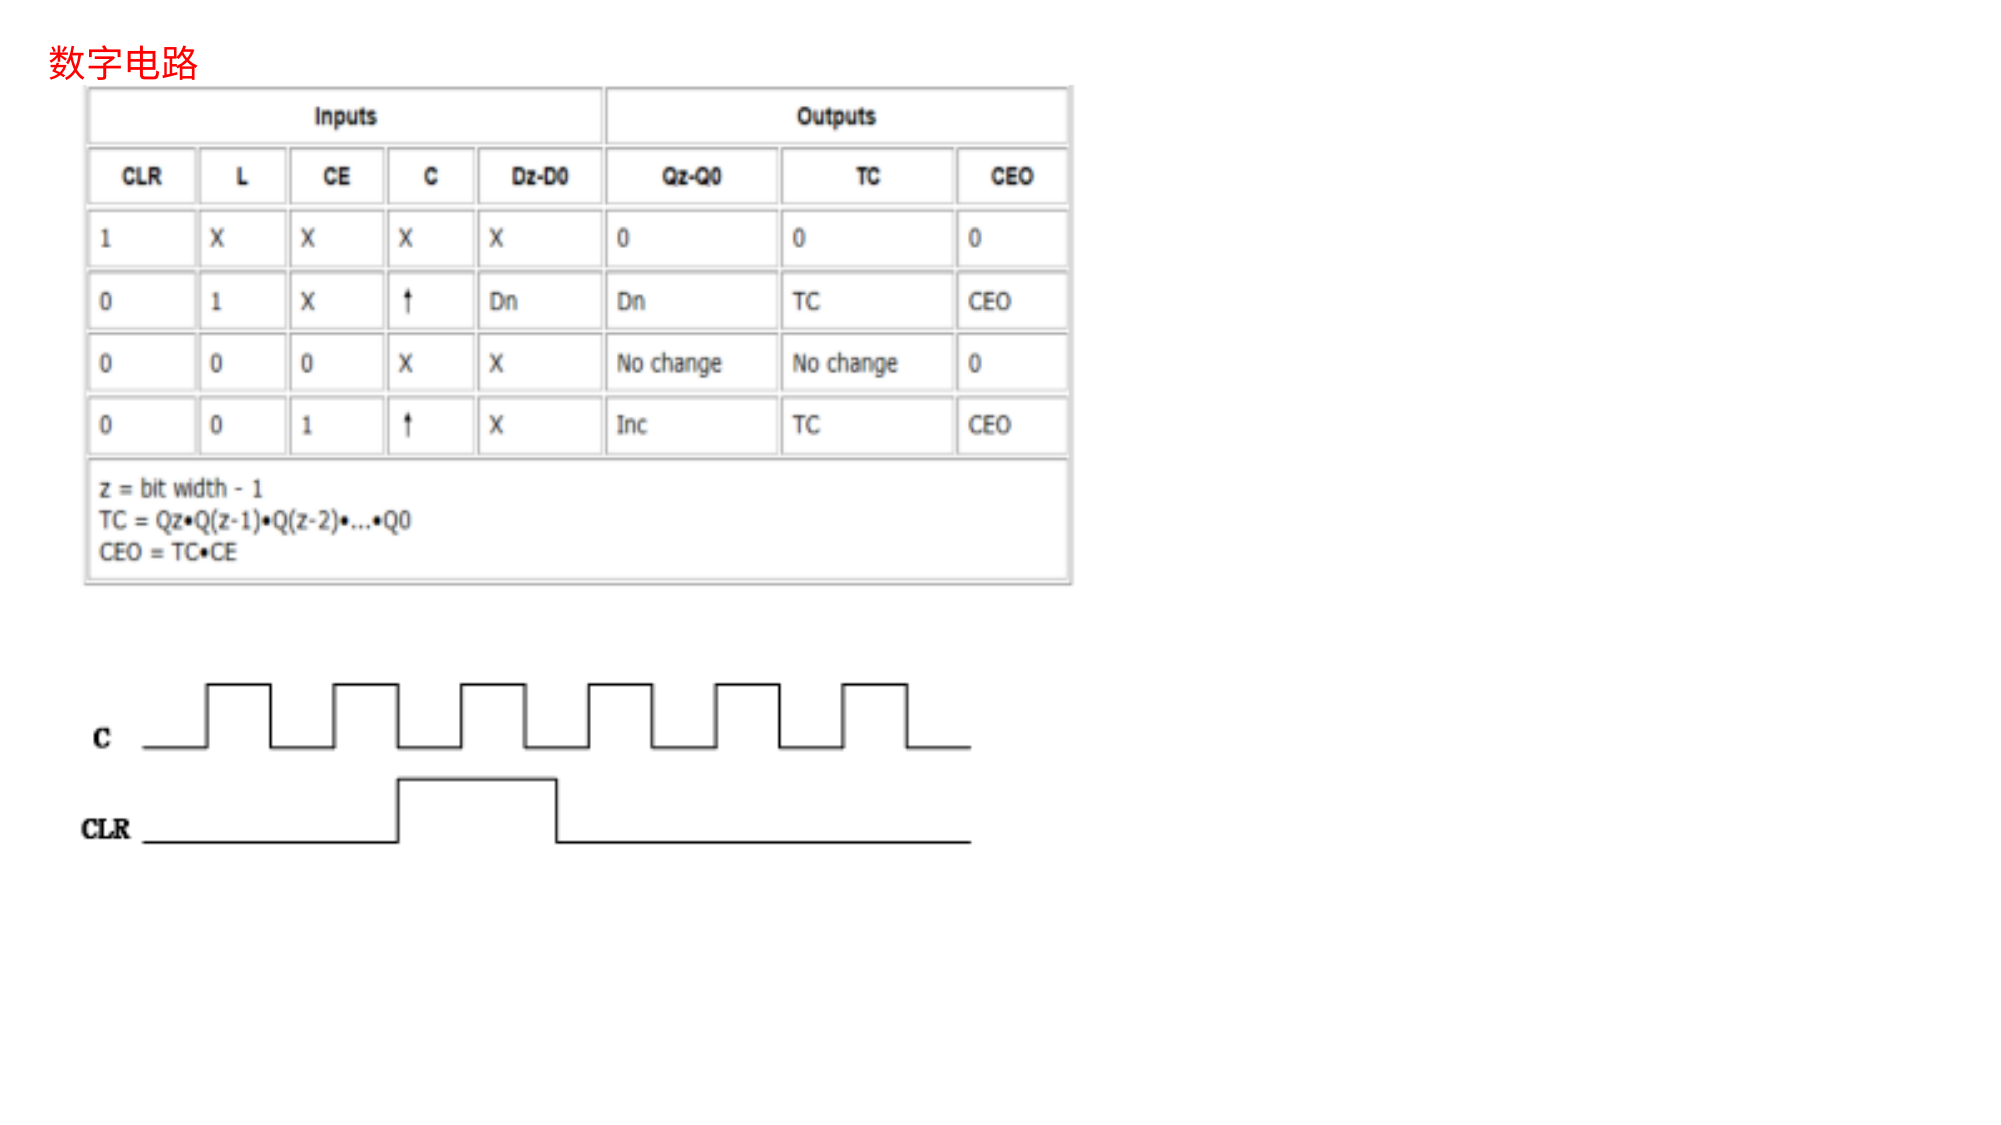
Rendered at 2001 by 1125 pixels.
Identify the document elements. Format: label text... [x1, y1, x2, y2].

text_box 数字电路 [34, 32, 375, 93]
picture [57, 84, 1166, 873]
